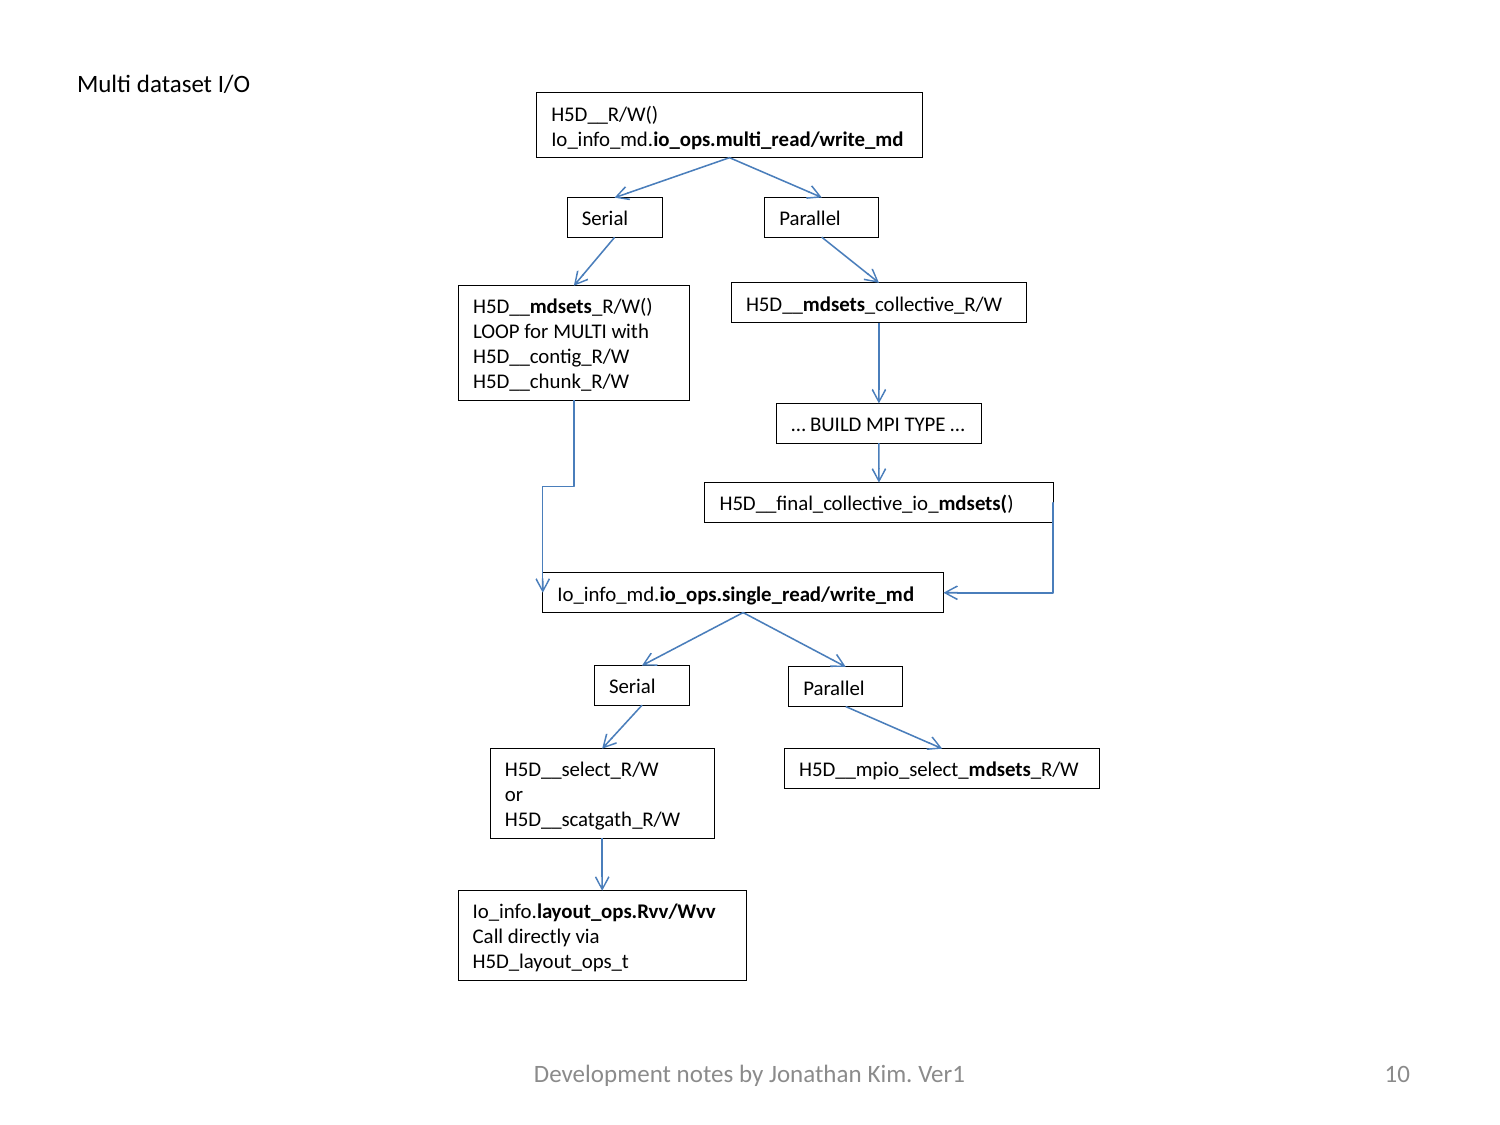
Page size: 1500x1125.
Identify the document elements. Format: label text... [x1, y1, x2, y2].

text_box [614, 158, 728, 198]
text_box Multi dataset I/O [62, 60, 288, 105]
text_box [845, 706, 943, 749]
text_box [821, 237, 880, 284]
text_box H5D__mdsets_collective_R/W [731, 282, 1027, 323]
text_box Io_info_md.io_ops.single_read/write_md [542, 572, 944, 613]
text_box … BUILD MPI TYPE … [776, 403, 982, 444]
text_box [462, 481, 655, 514]
text_box Serial [567, 197, 663, 238]
text_box H5D__select_R/W or H5D__scatgath_R/W [490, 748, 715, 839]
text_box H5D__R/W() Io_info_md.io_ops.multi_read/write_md [536, 92, 923, 158]
text_box Parallel [788, 666, 903, 707]
footer Development notes by Jonathan Kim. Ver1 [512, 1042, 988, 1103]
text_box H5D__mdsets_R/W() LOOP for MULTI with H5D__contig_R/W H5D__chunk_R/W [458, 285, 690, 401]
text_box Parallel [764, 197, 879, 238]
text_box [641, 612, 741, 666]
text_box H5D__final_collective_io_mdsets() [704, 482, 1054, 523]
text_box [573, 237, 615, 286]
text_box H5D__mpio_select_mdsets_R/W [784, 748, 1100, 789]
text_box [943, 502, 1054, 594]
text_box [729, 158, 823, 198]
text_box Serial [594, 665, 690, 706]
text_box Io_info.layout_ops.Rvv/Wvv Call directly via H5D_layout_ops_t [458, 890, 747, 981]
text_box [742, 613, 846, 668]
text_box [601, 705, 643, 749]
slide_number 10 [1074, 1042, 1425, 1103]
